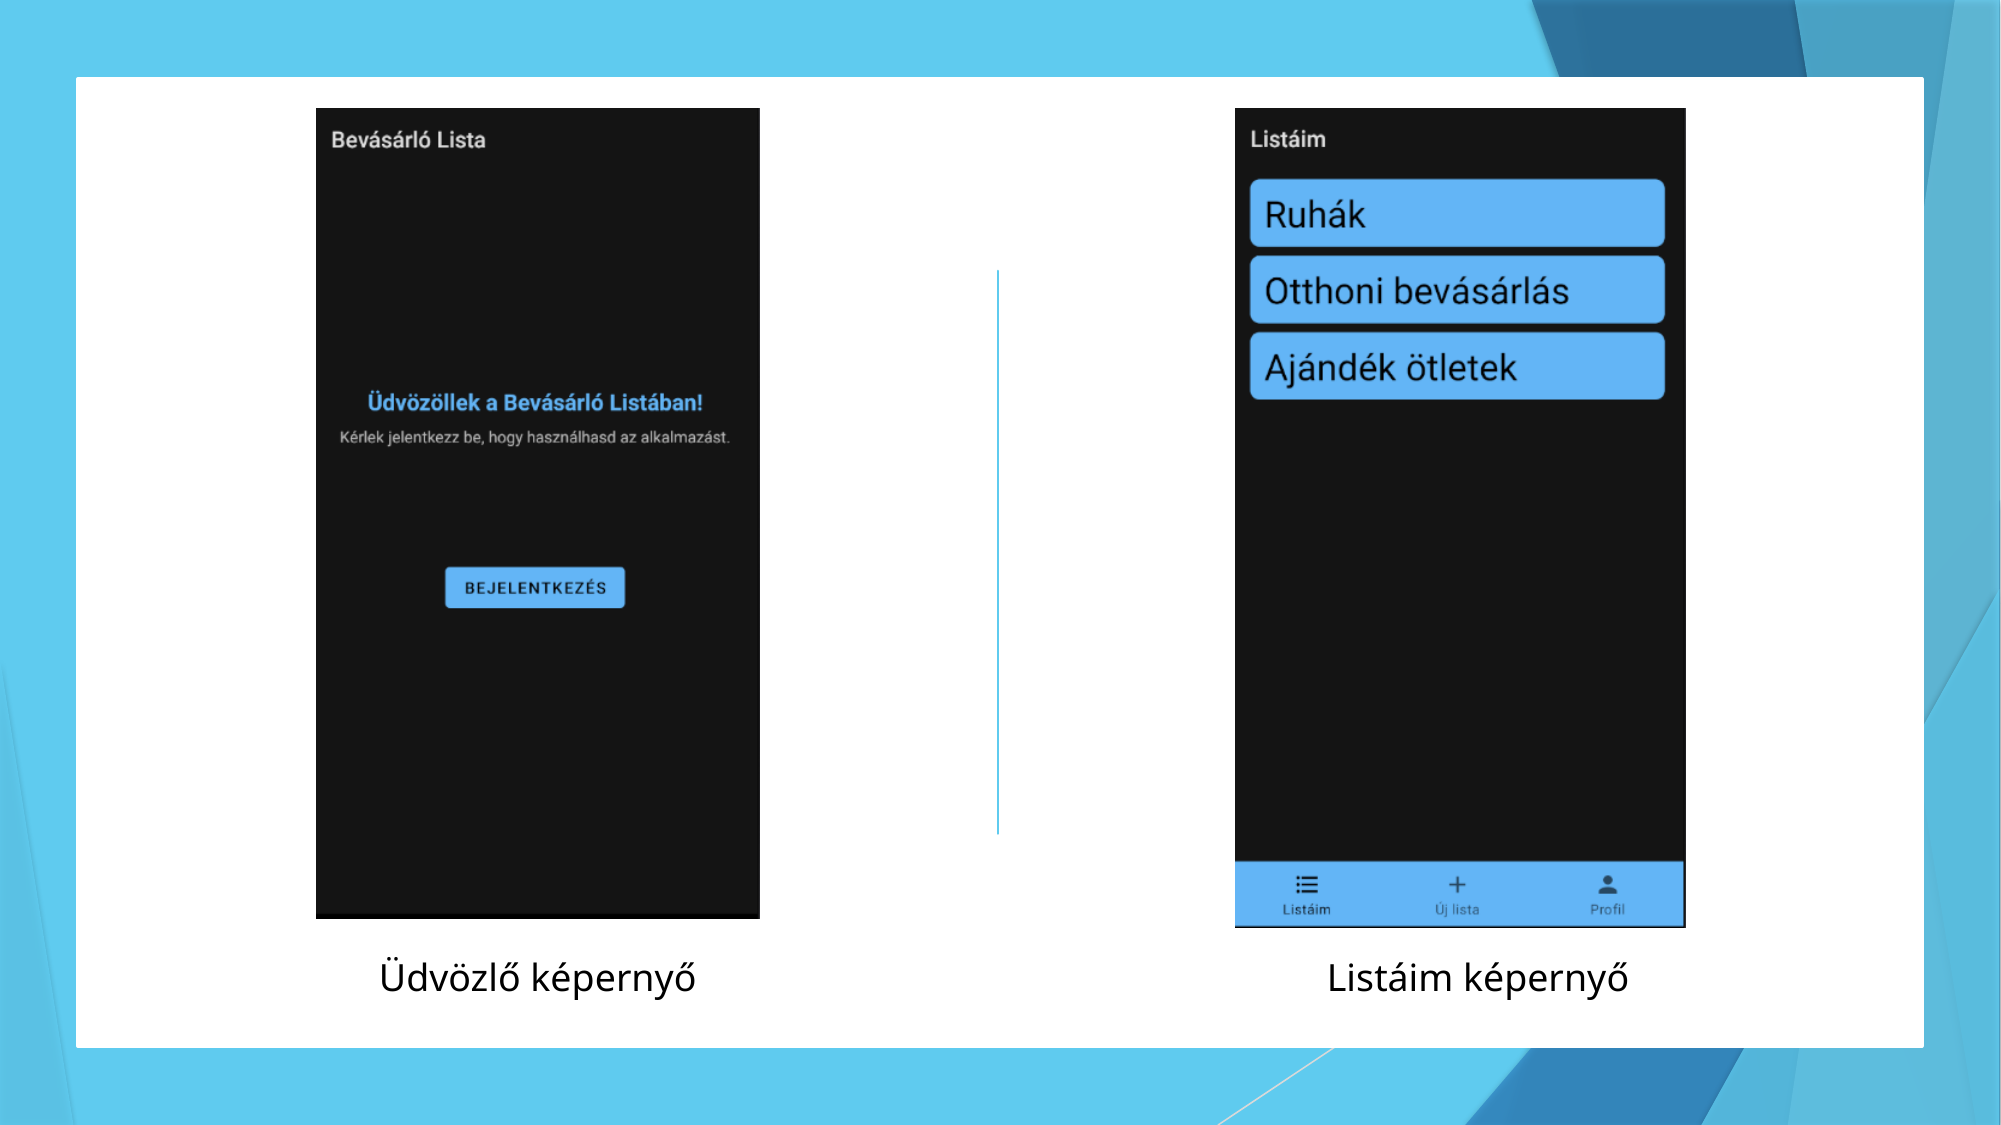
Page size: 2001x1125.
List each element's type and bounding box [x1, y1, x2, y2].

picture [315, 107, 761, 920]
text_box [0, 0, 2000, 1125]
picture [1234, 107, 1687, 928]
